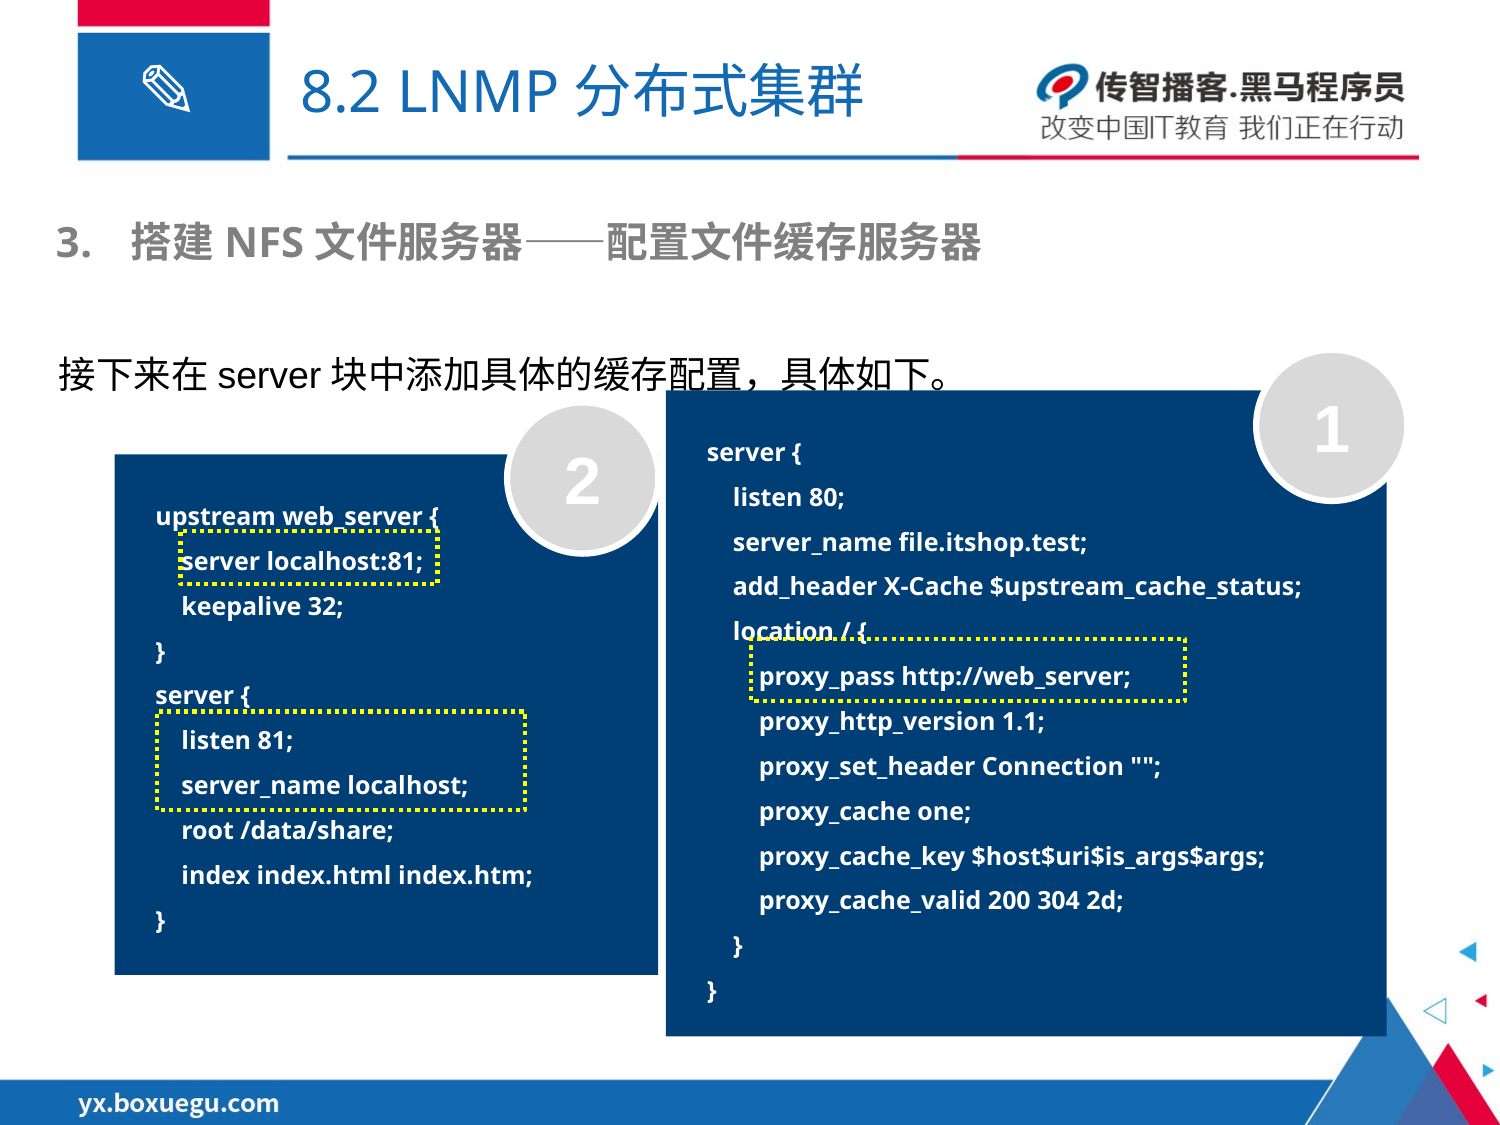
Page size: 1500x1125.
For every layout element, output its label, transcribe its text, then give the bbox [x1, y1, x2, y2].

text_box 2 [509, 400, 656, 452]
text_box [665, 390, 1387, 1037]
text_box 搭建NFS文件服务器——配置文件缓存服务器 [41, 208, 1424, 274]
title 8.2 LNMP分布式集群 [285, 25, 1137, 153]
text_box 1 [1263, 347, 1410, 474]
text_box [114, 454, 659, 976]
picture [0, 0, 1500, 1125]
text_box 接下来在server块中添加具体的缓存配置，具体如下。 [43, 298, 1451, 404]
